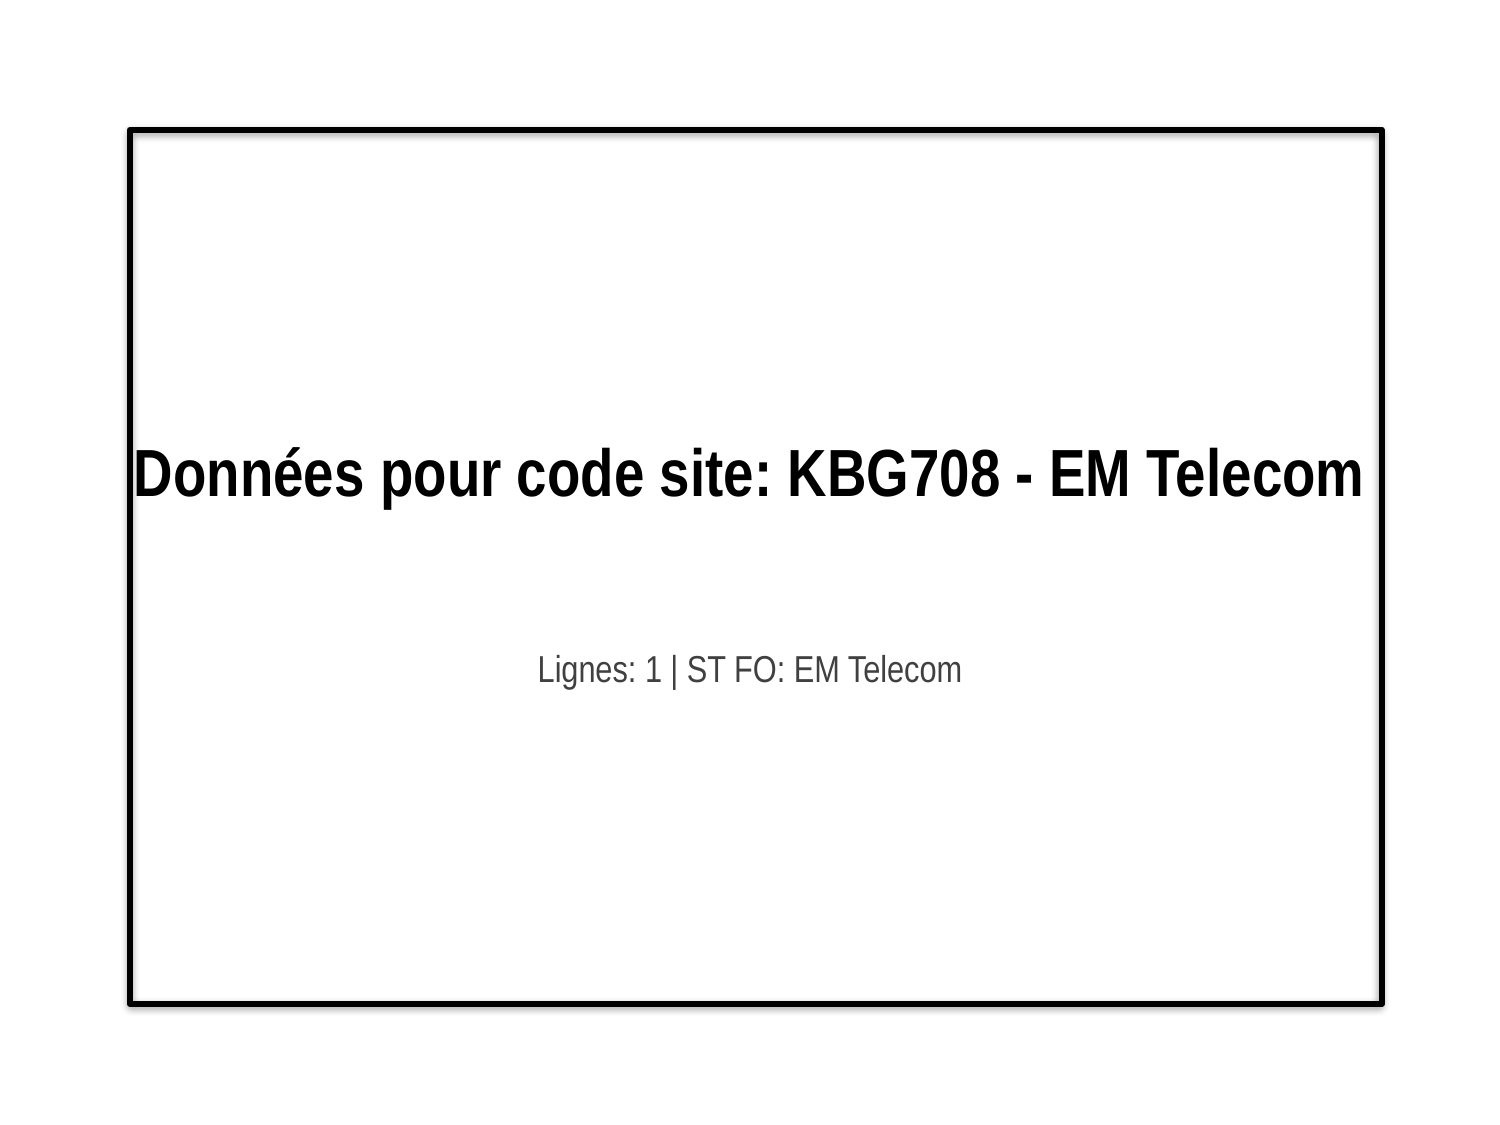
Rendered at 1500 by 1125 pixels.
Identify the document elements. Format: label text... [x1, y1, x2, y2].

text_box [129, 591, 1383, 1005]
text_box [129, 129, 1383, 349]
subtitle Lignes: 1 | ST FO: EM Telecom [225, 637, 1275, 925]
title Données pour code site: KBG708 - EM Telecom [112, 349, 1388, 591]
